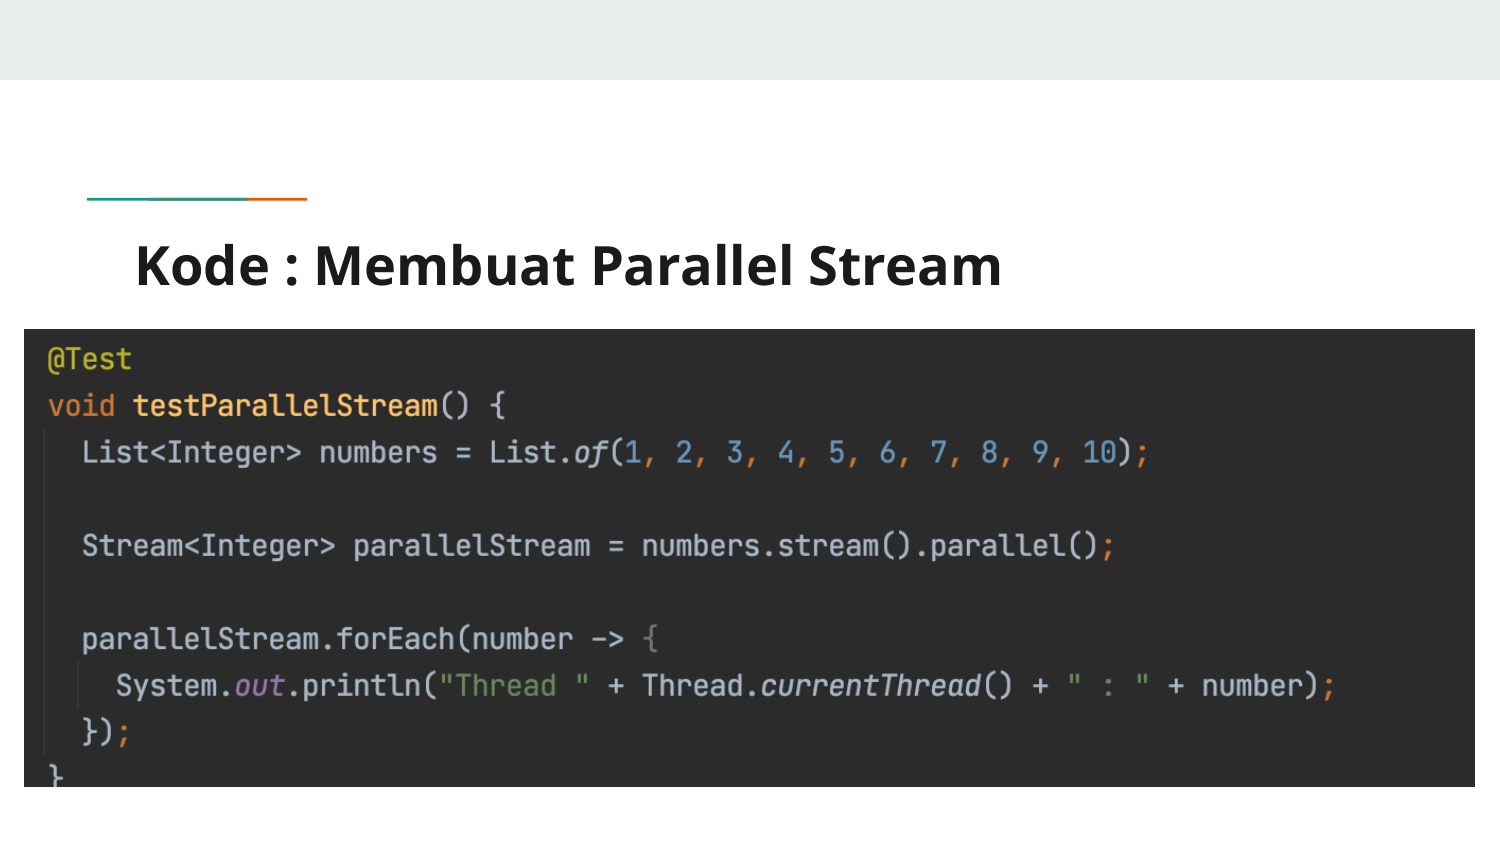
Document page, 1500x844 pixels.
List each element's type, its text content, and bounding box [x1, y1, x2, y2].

title Kode : Membuat Parallel Stream [119, 216, 1381, 305]
picture [24, 328, 1476, 788]
